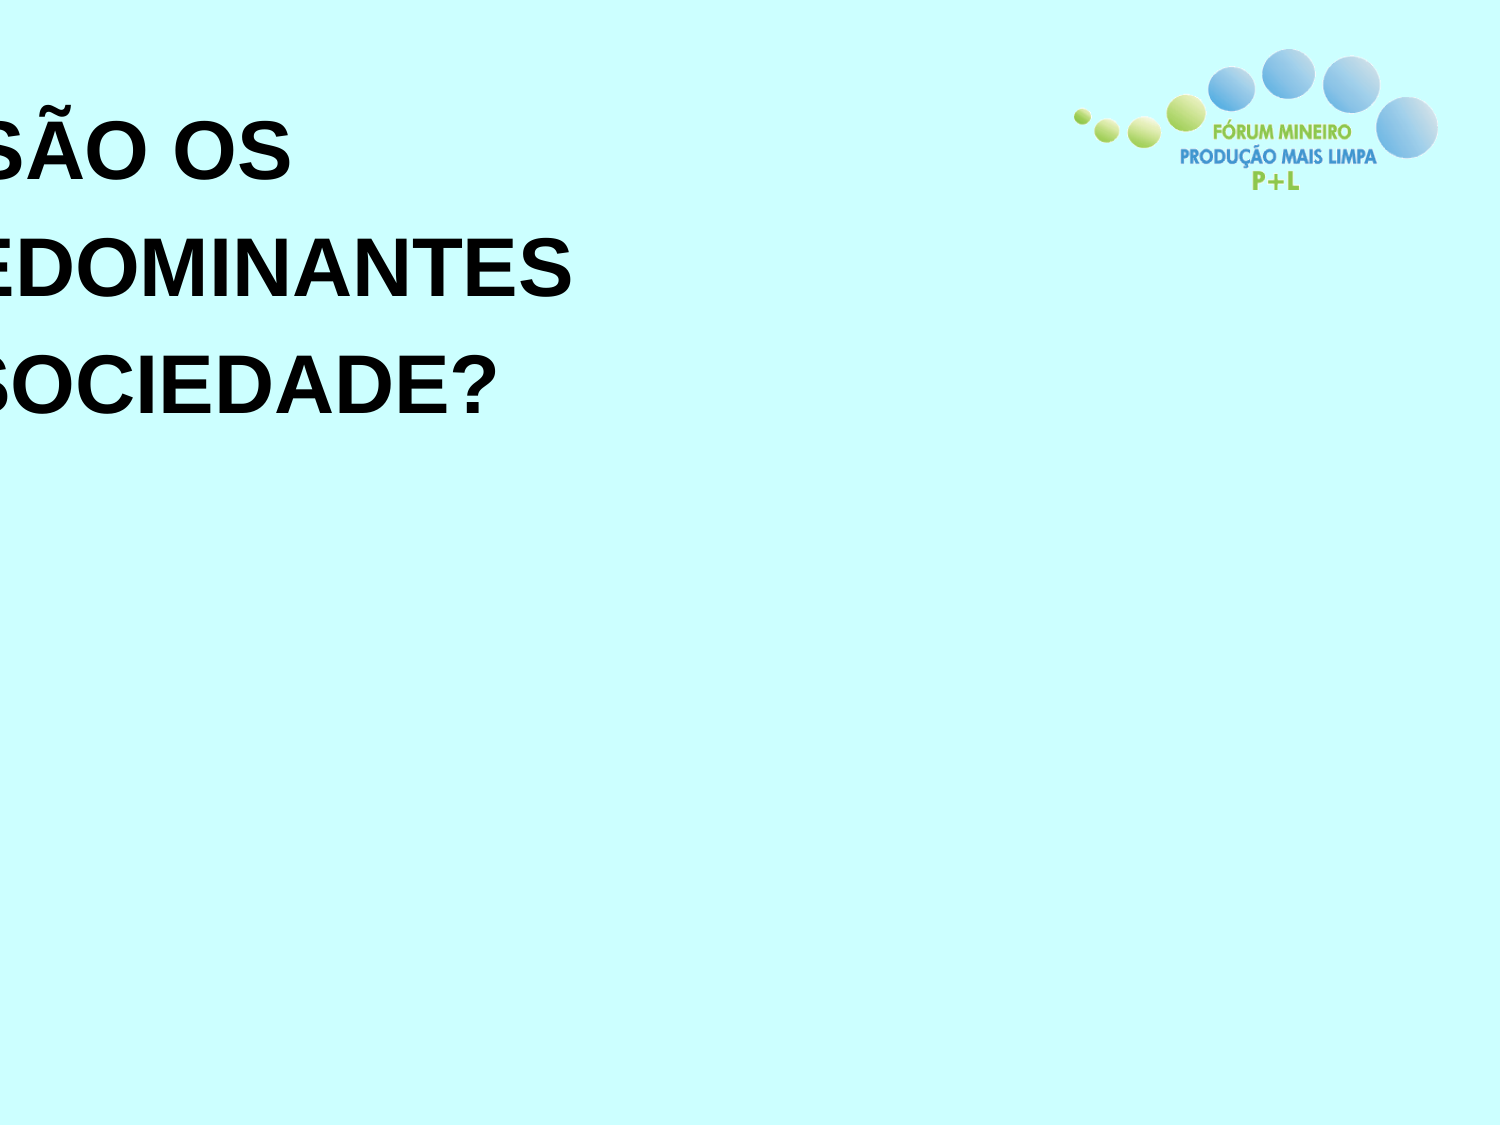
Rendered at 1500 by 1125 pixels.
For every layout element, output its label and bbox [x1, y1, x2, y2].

picture [1074, 49, 1438, 190]
